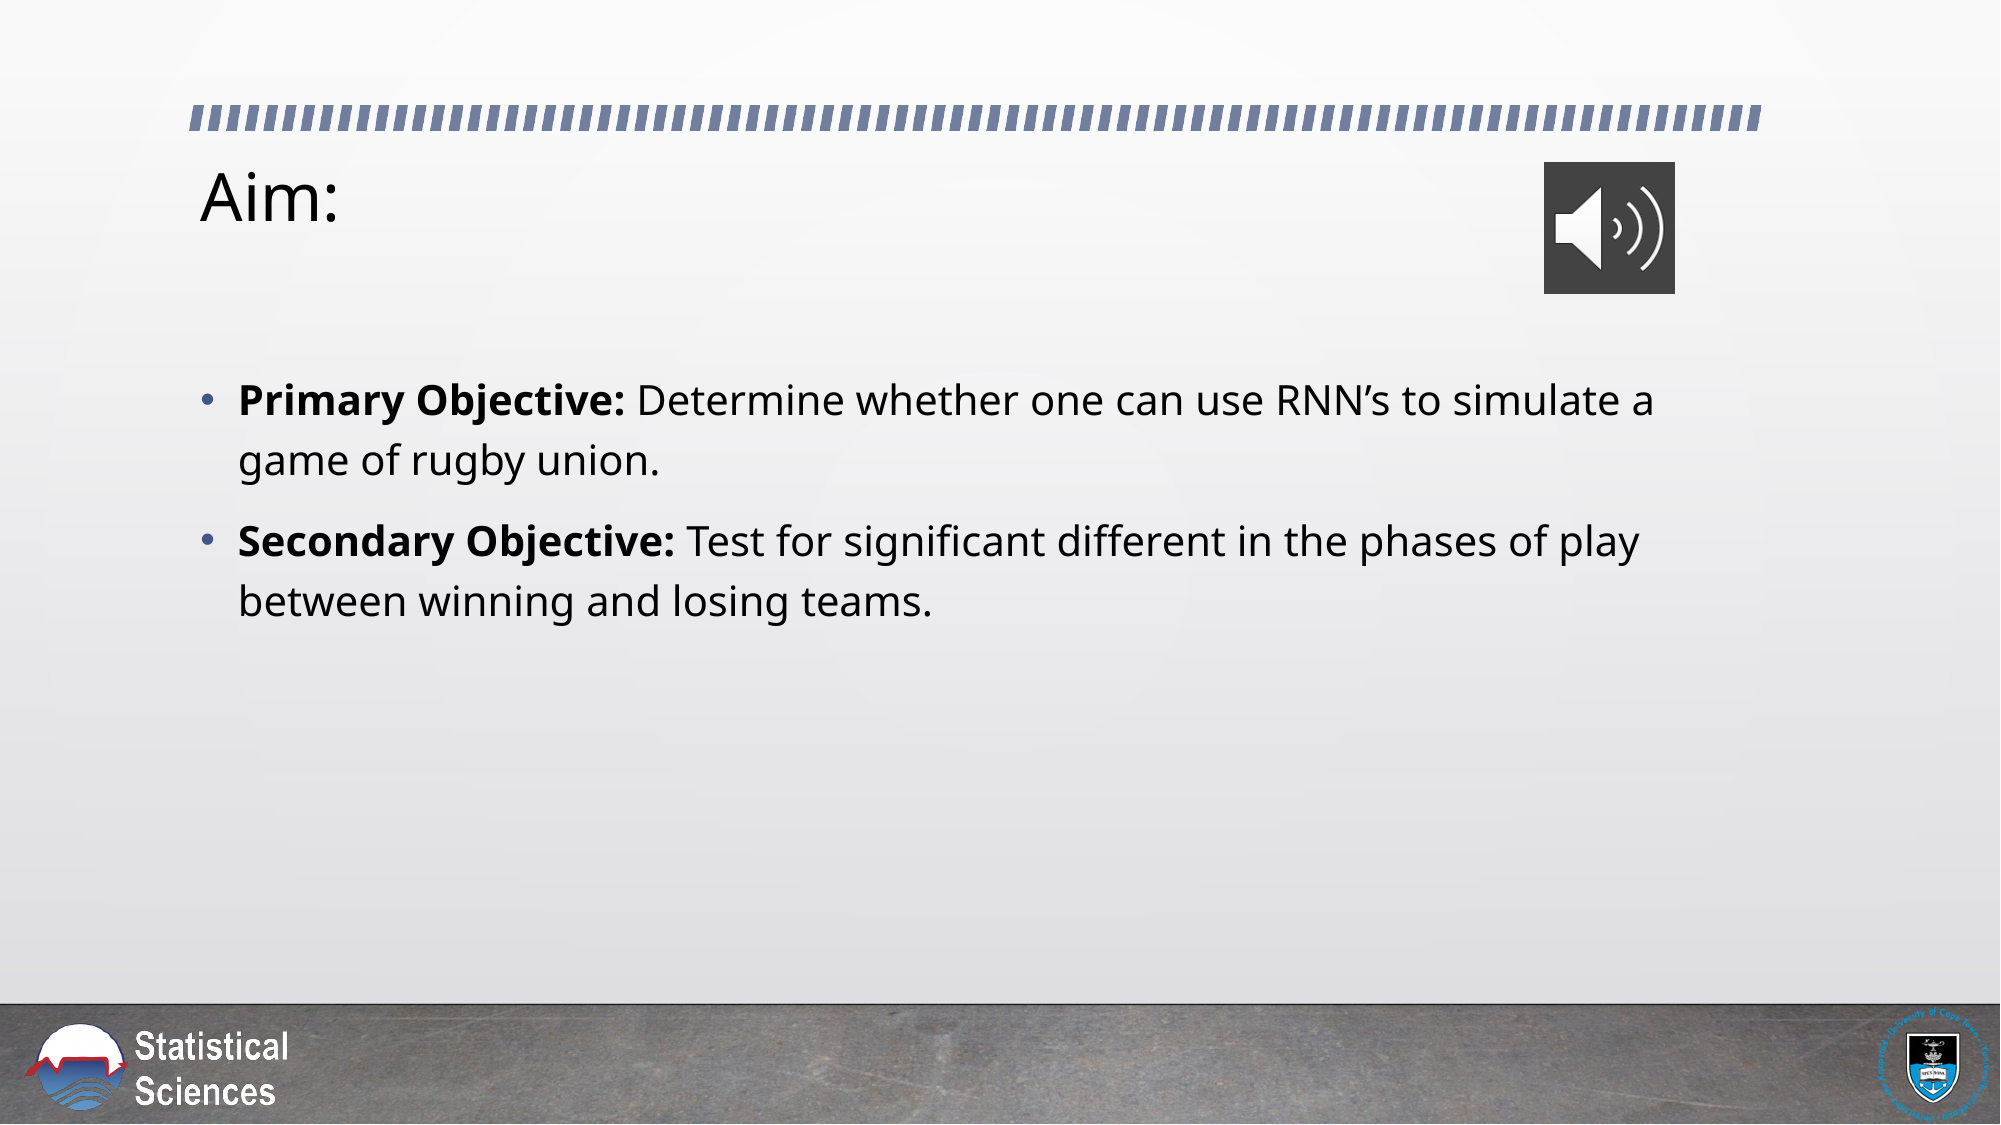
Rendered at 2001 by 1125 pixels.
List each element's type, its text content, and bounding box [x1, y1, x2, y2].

title Aim: [185, 156, 1761, 329]
list Primary Objective: Determine whether one can use RNN’s to simulate a game of rugby union. Secondary Objective: Test for significant different in the phases of play between winning and losing teams. [185, 356, 1761, 897]
picture [0, 1004, 2000, 1125]
picture [1542, 161, 1677, 296]
